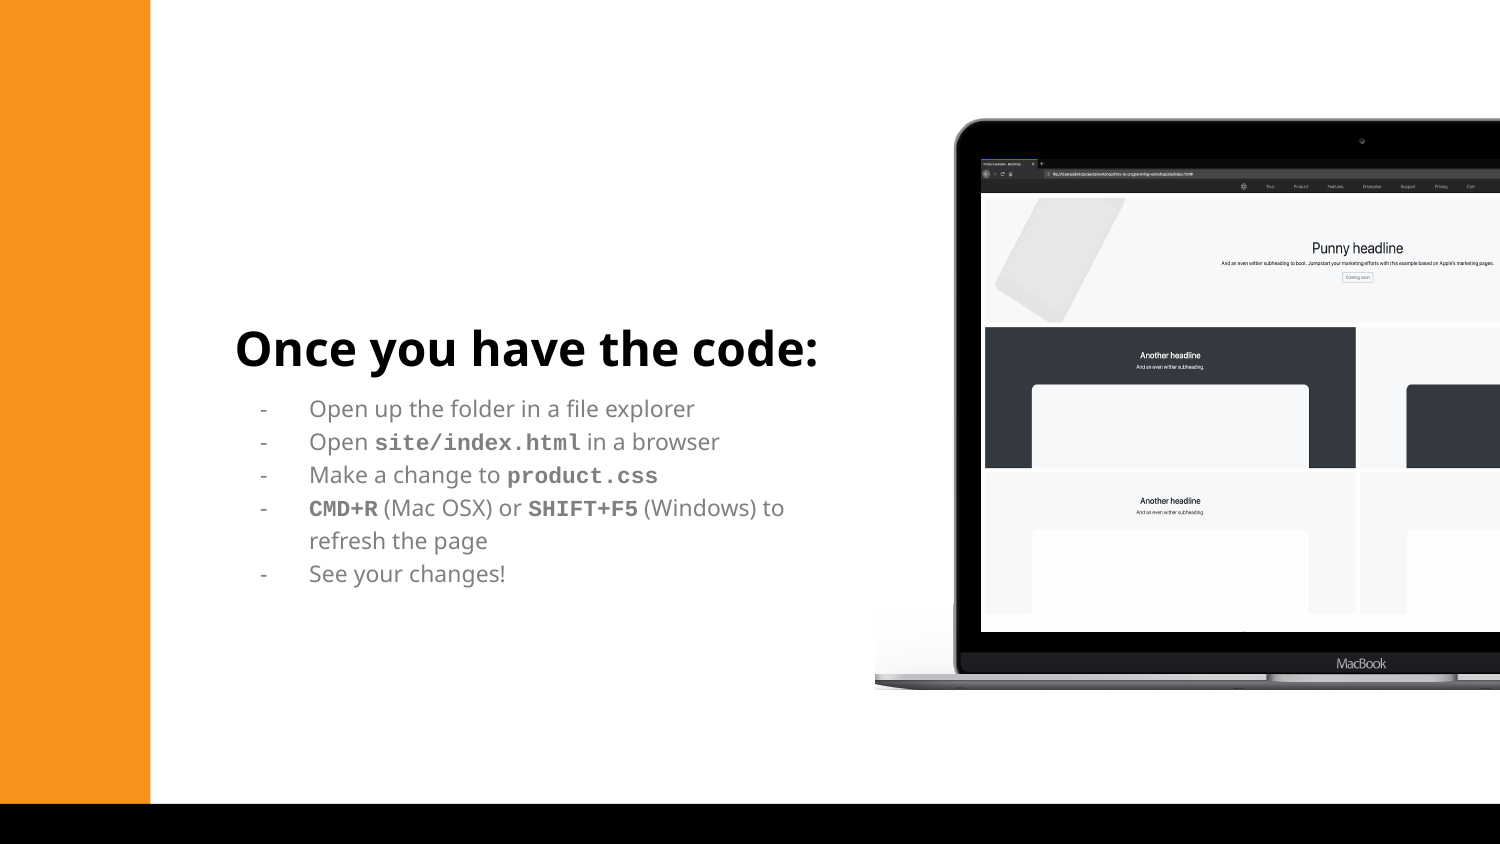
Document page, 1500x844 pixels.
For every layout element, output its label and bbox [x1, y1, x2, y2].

text_box [0, 803, 1500, 844]
text_box [0, 0, 151, 803]
picture [874, 114, 1500, 690]
text_box [220, 315, 869, 489]
